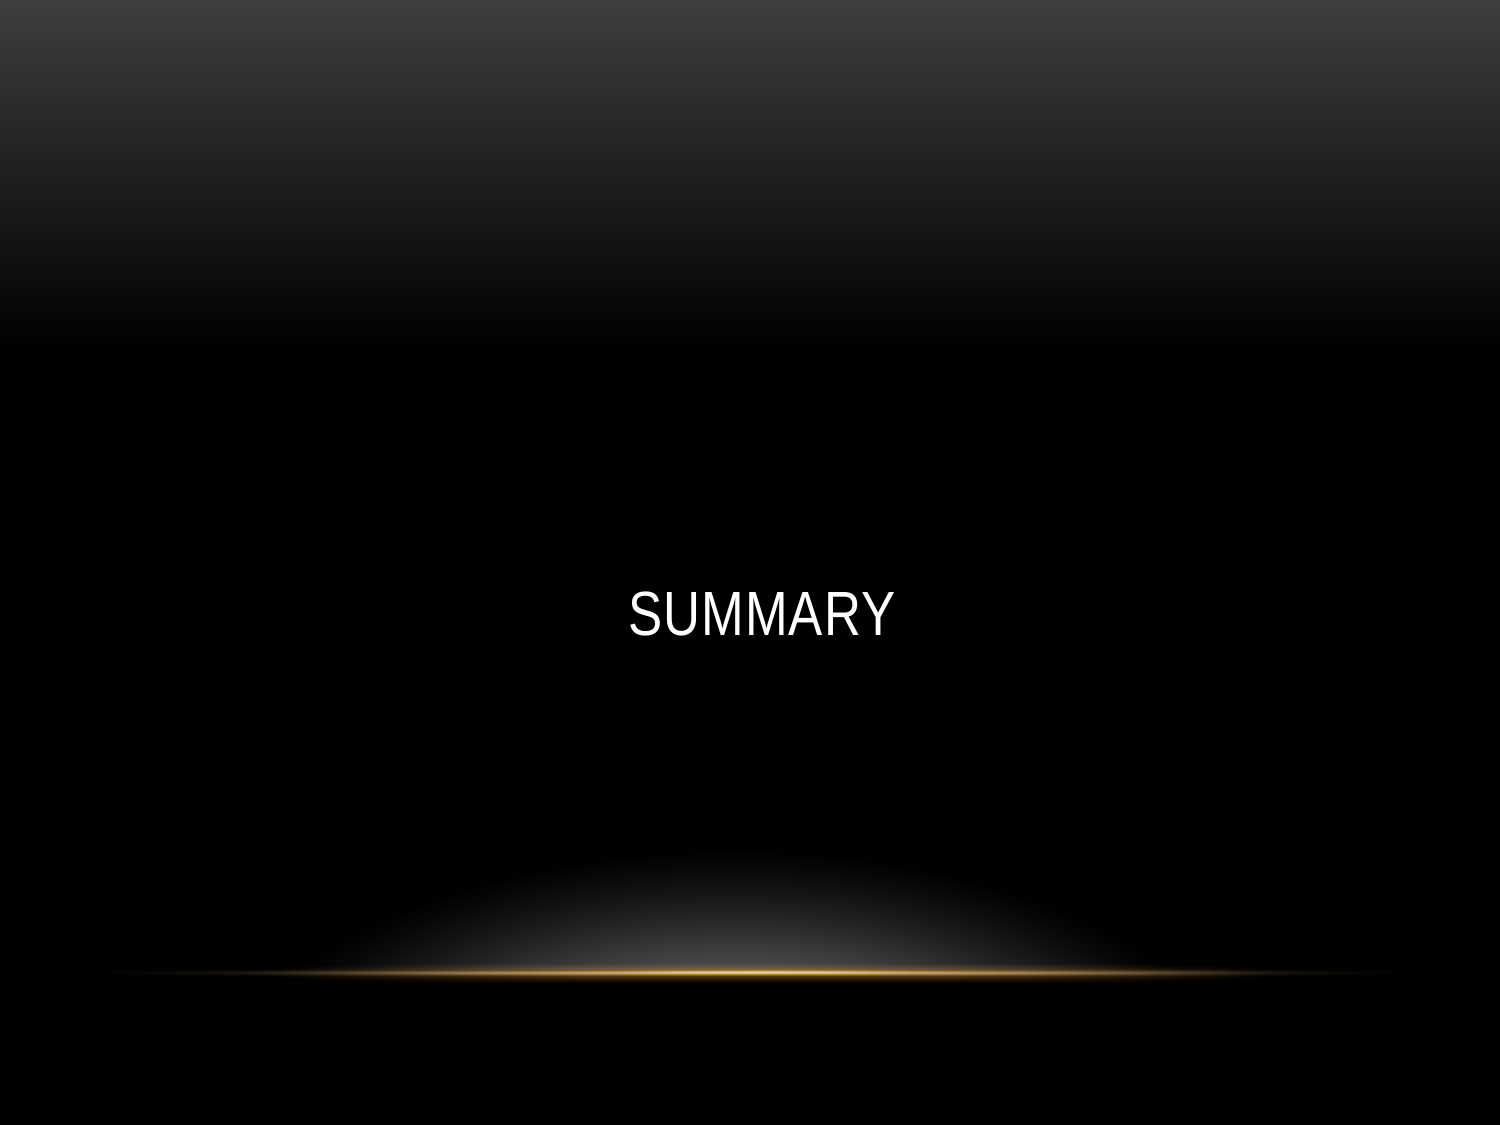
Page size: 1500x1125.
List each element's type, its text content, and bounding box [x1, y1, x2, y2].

title Summary [112, 468, 1413, 656]
picture [0, 0, 1500, 1125]
